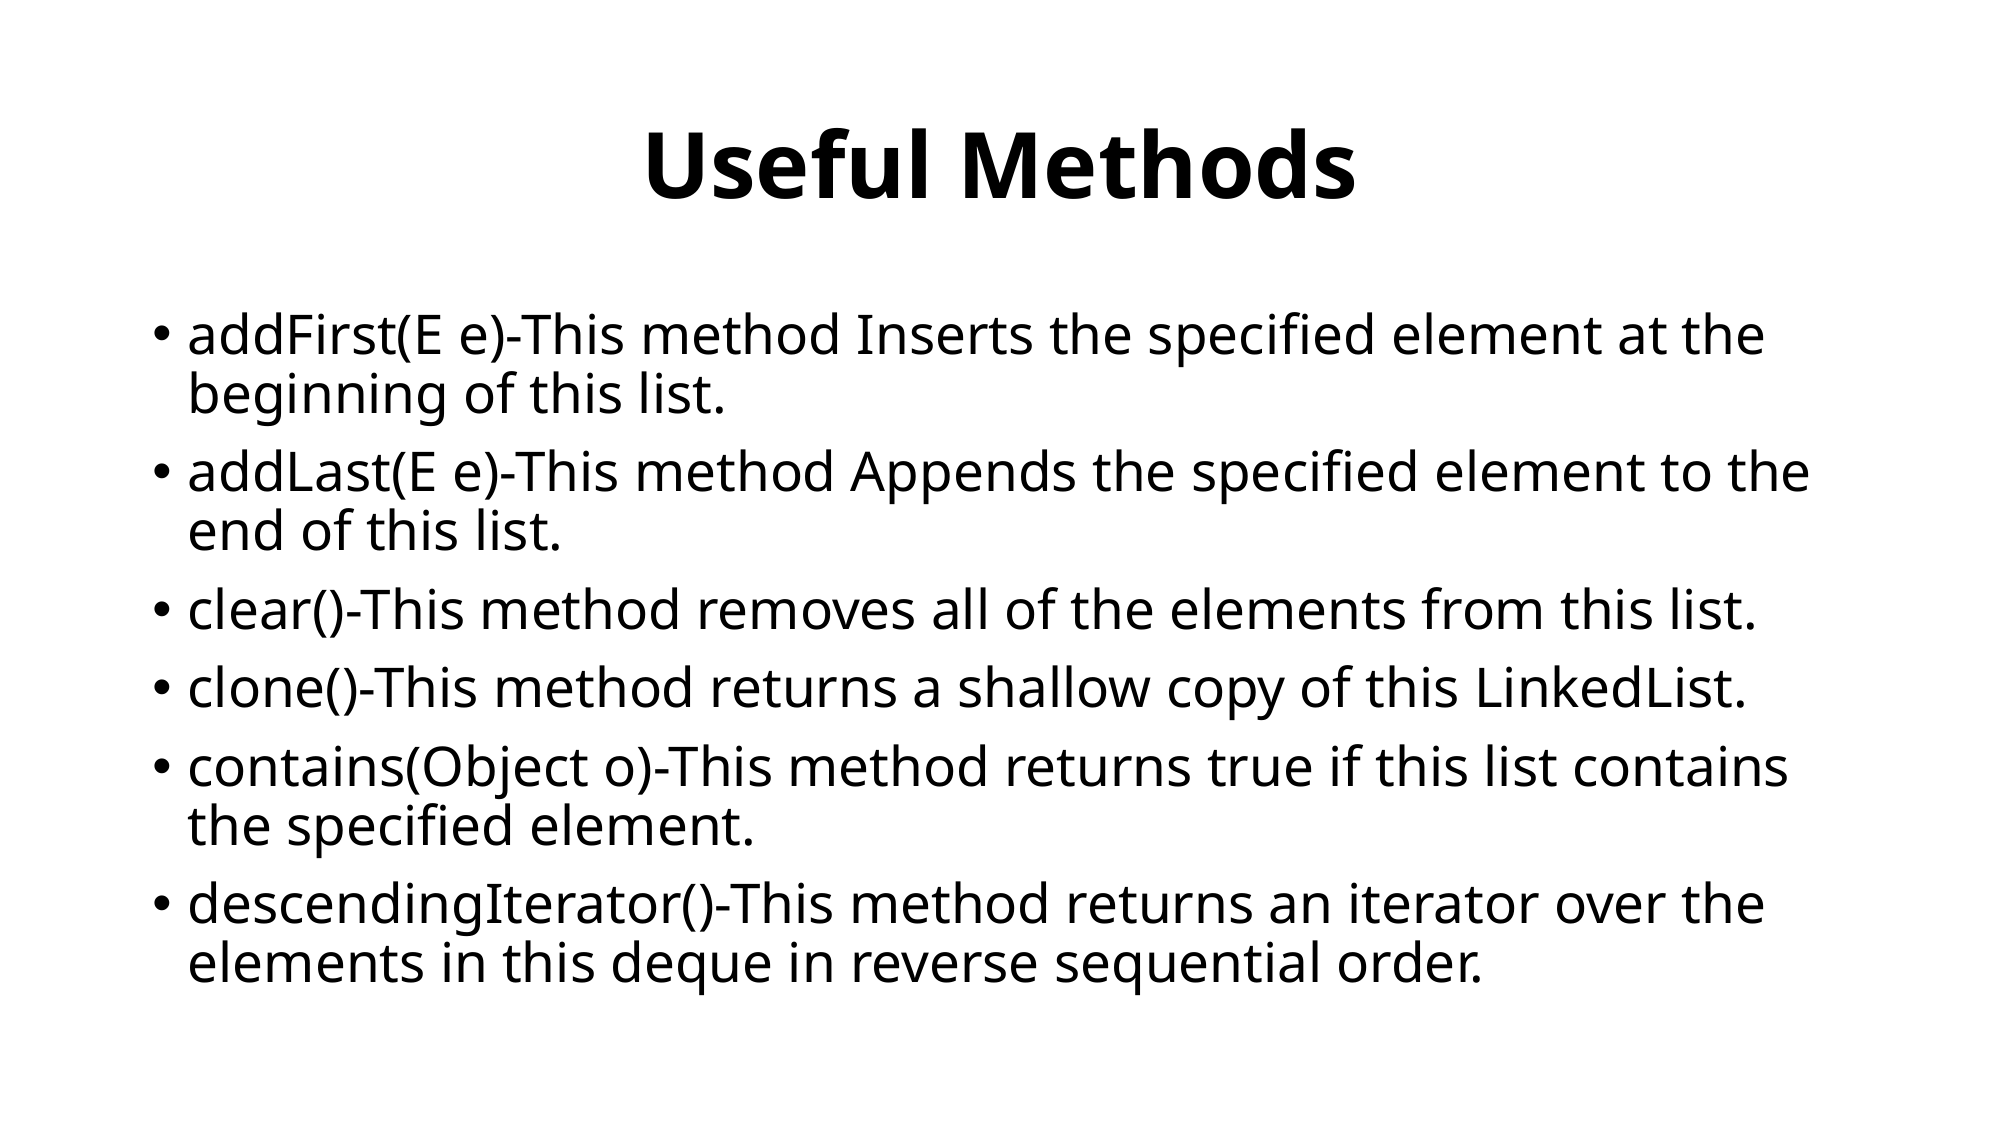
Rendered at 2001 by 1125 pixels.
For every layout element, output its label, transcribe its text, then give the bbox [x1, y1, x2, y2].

title Useful Methods [137, 59, 1863, 278]
list addFirst(E e)-This method Inserts the specified element at the beginning of this list. addLast(E e)-This method Appends the specified element to the end of this list. clear()-This method removes all of the elements from this list. clone()-This method returns a shallow copy of this LinkedList. contains(Object o)-This method returns true if this list contains the specified element. descendingIterator()-This method returns an iterator over the elements in this deque in reverse sequential order. [137, 299, 1863, 1014]
